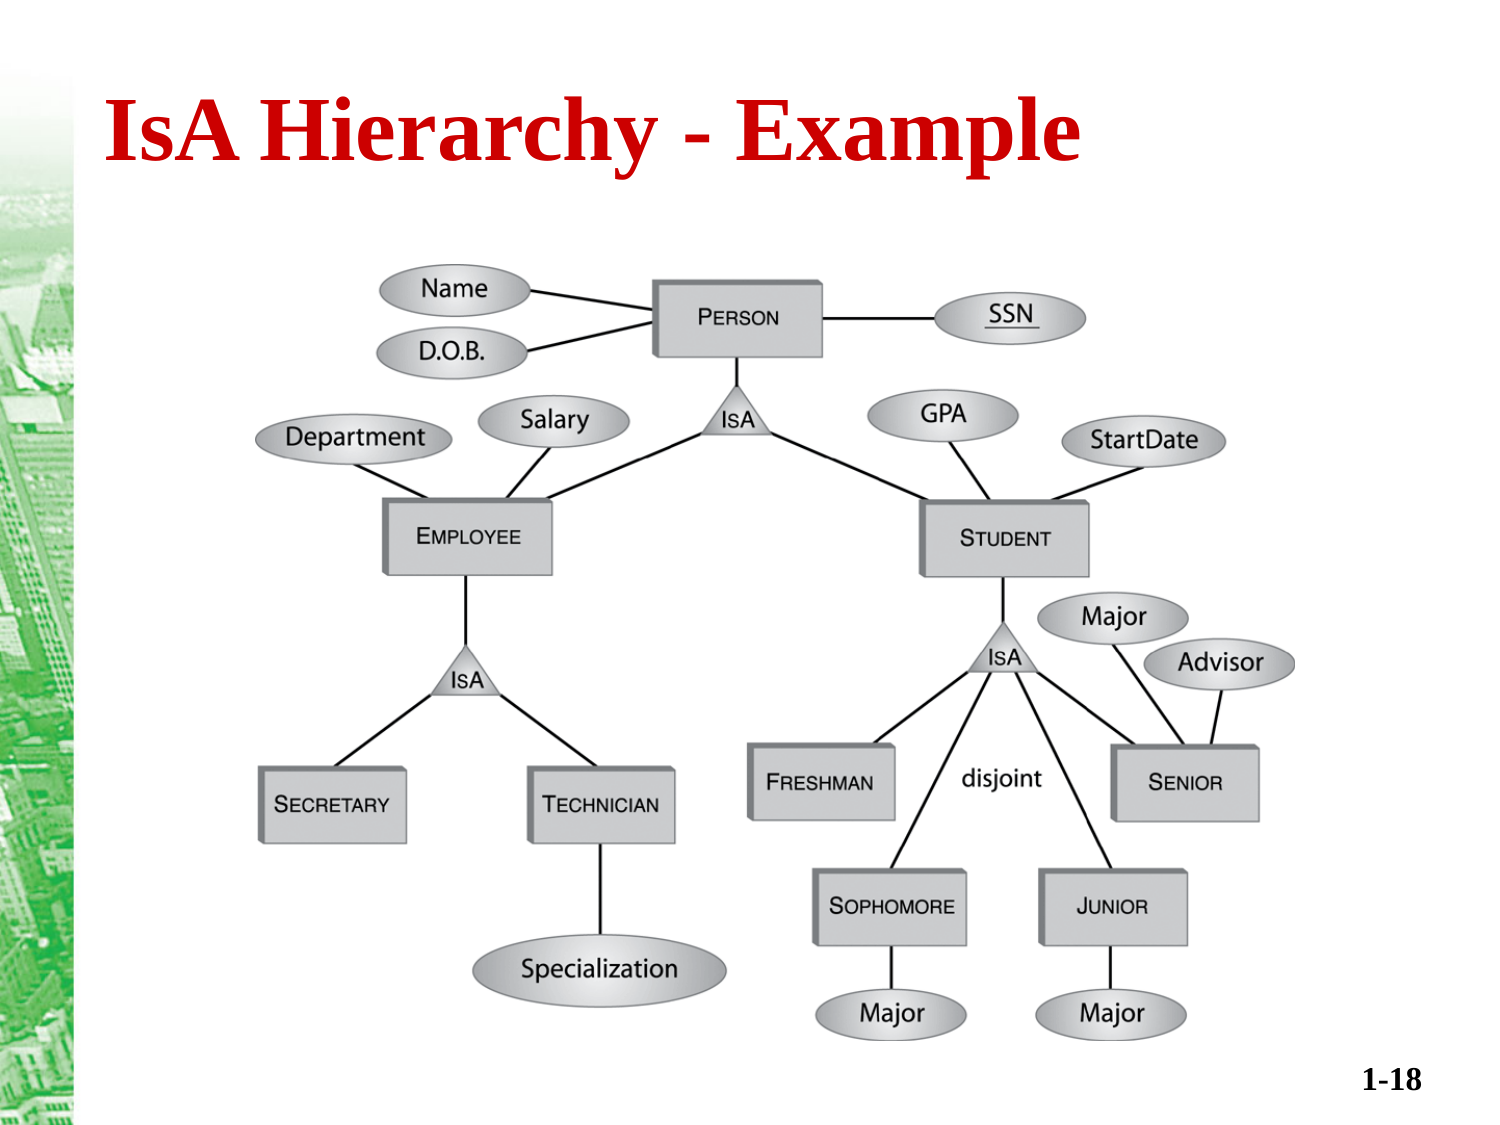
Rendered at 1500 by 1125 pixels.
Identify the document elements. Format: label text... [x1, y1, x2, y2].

title IsA Hierarchy - Example [88, 62, 1425, 185]
picture [0, 0, 1500, 1125]
slide_number 1-18 [1293, 1050, 1438, 1125]
